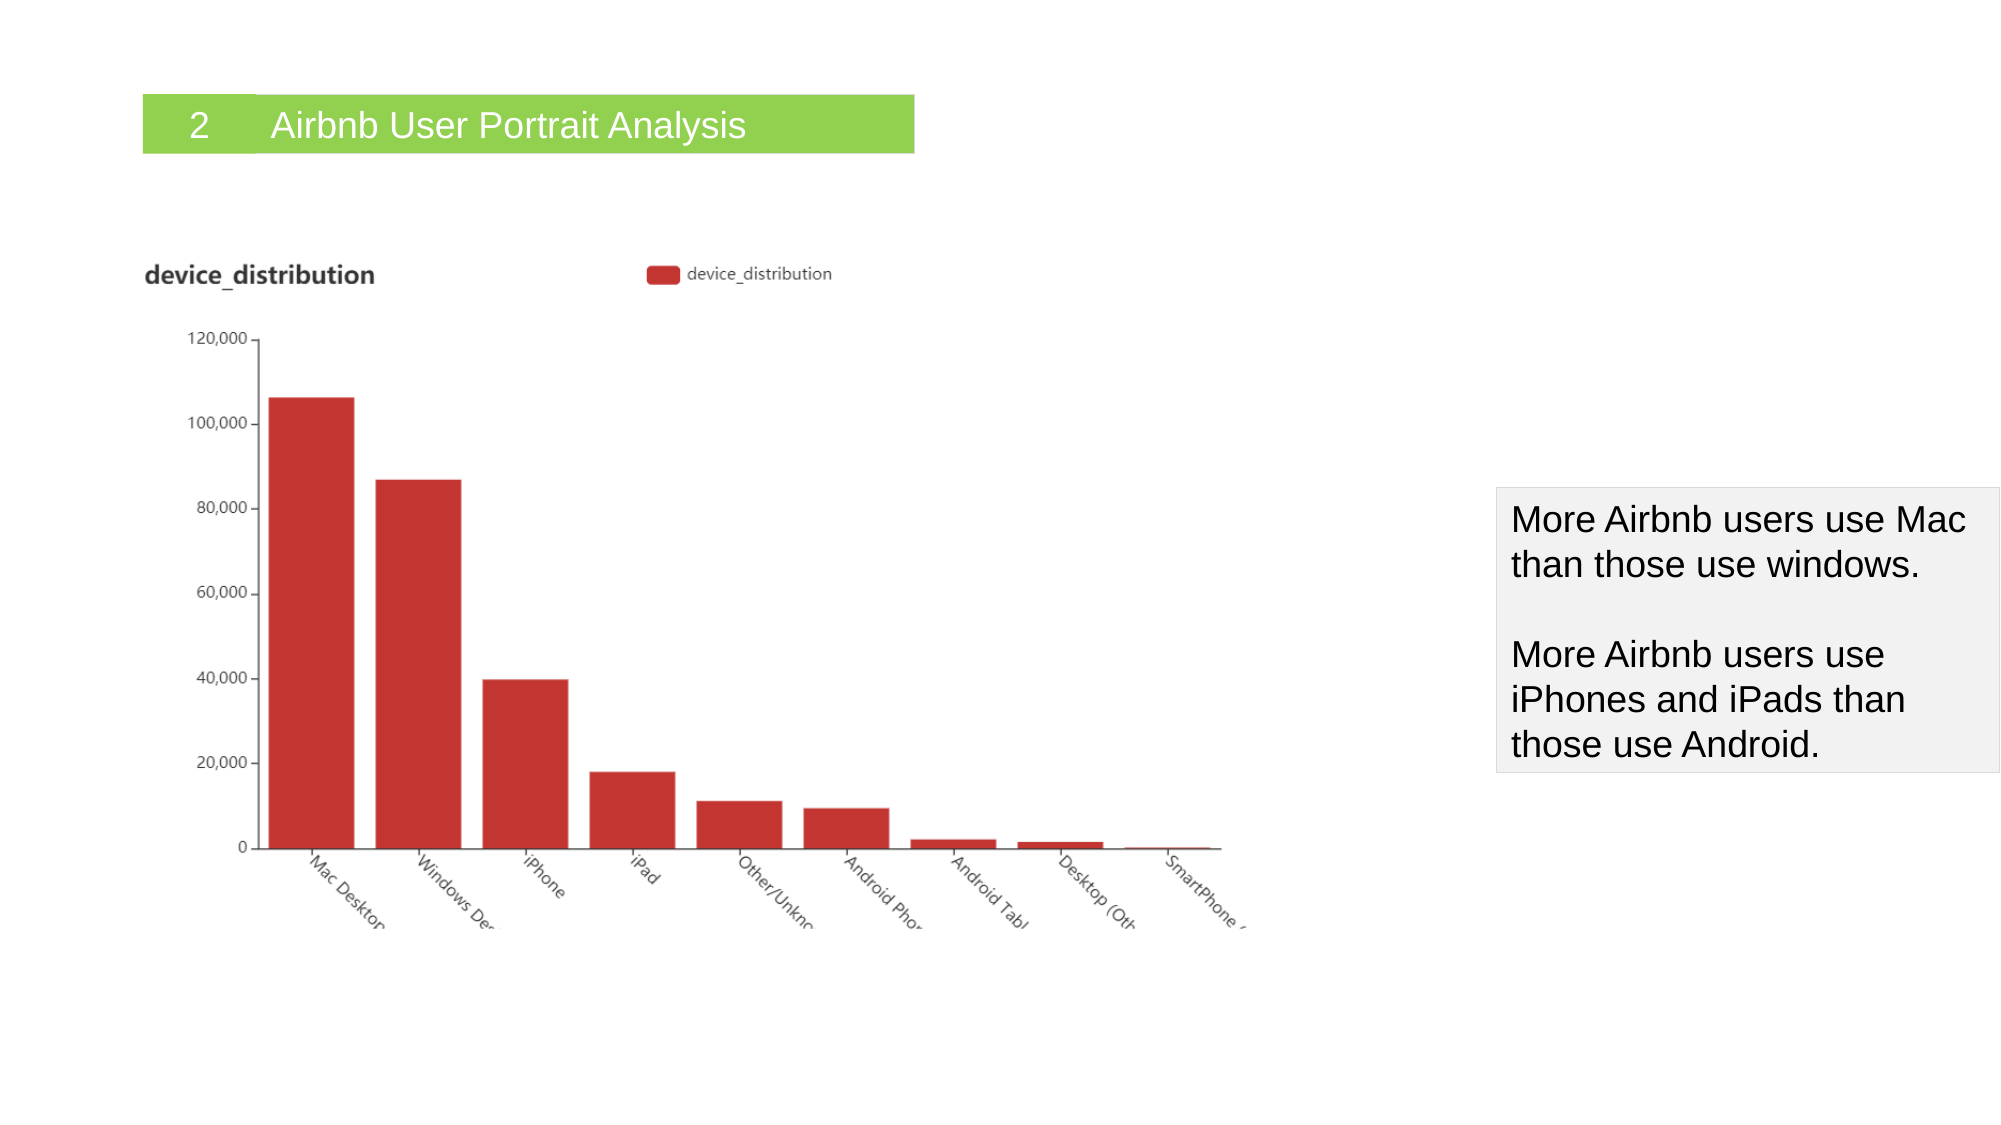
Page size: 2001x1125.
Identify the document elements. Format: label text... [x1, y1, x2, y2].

text_box Airbnb User Portrait Analysis [256, 94, 915, 154]
text_box 2 [142, 94, 256, 154]
picture [142, 256, 1383, 963]
text_box More Airbnb users use Mac than those use windows. More Airbnb users use iPhones and iPads than those use Android. [1496, 487, 2000, 773]
